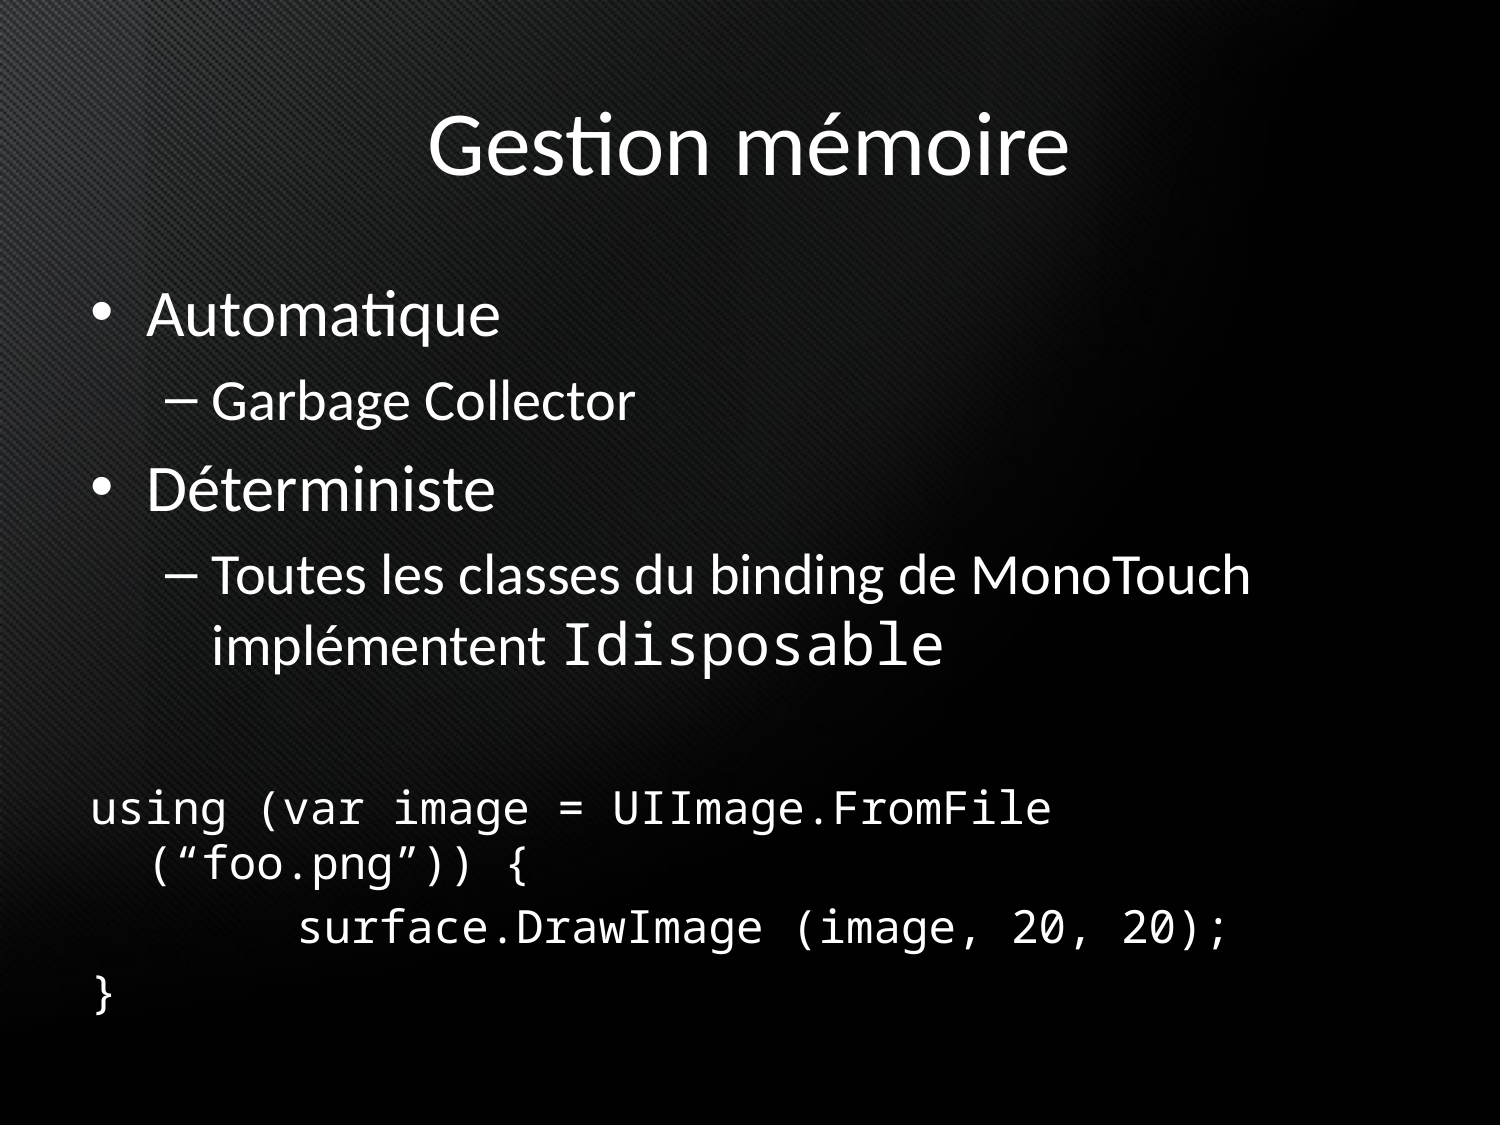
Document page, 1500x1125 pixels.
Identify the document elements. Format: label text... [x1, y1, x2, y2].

picture [0, 0, 1500, 1125]
list Automatique Garbage Collector Déterministe Toutes les classes du binding de MonoTouch implémentent Idisposable using (var image = UIImage.FromFile (“foo.png”)) { surface.DrawImage (image, 20, 20); } [75, 262, 1425, 1005]
title Gestion mémoire [75, 45, 1425, 233]
